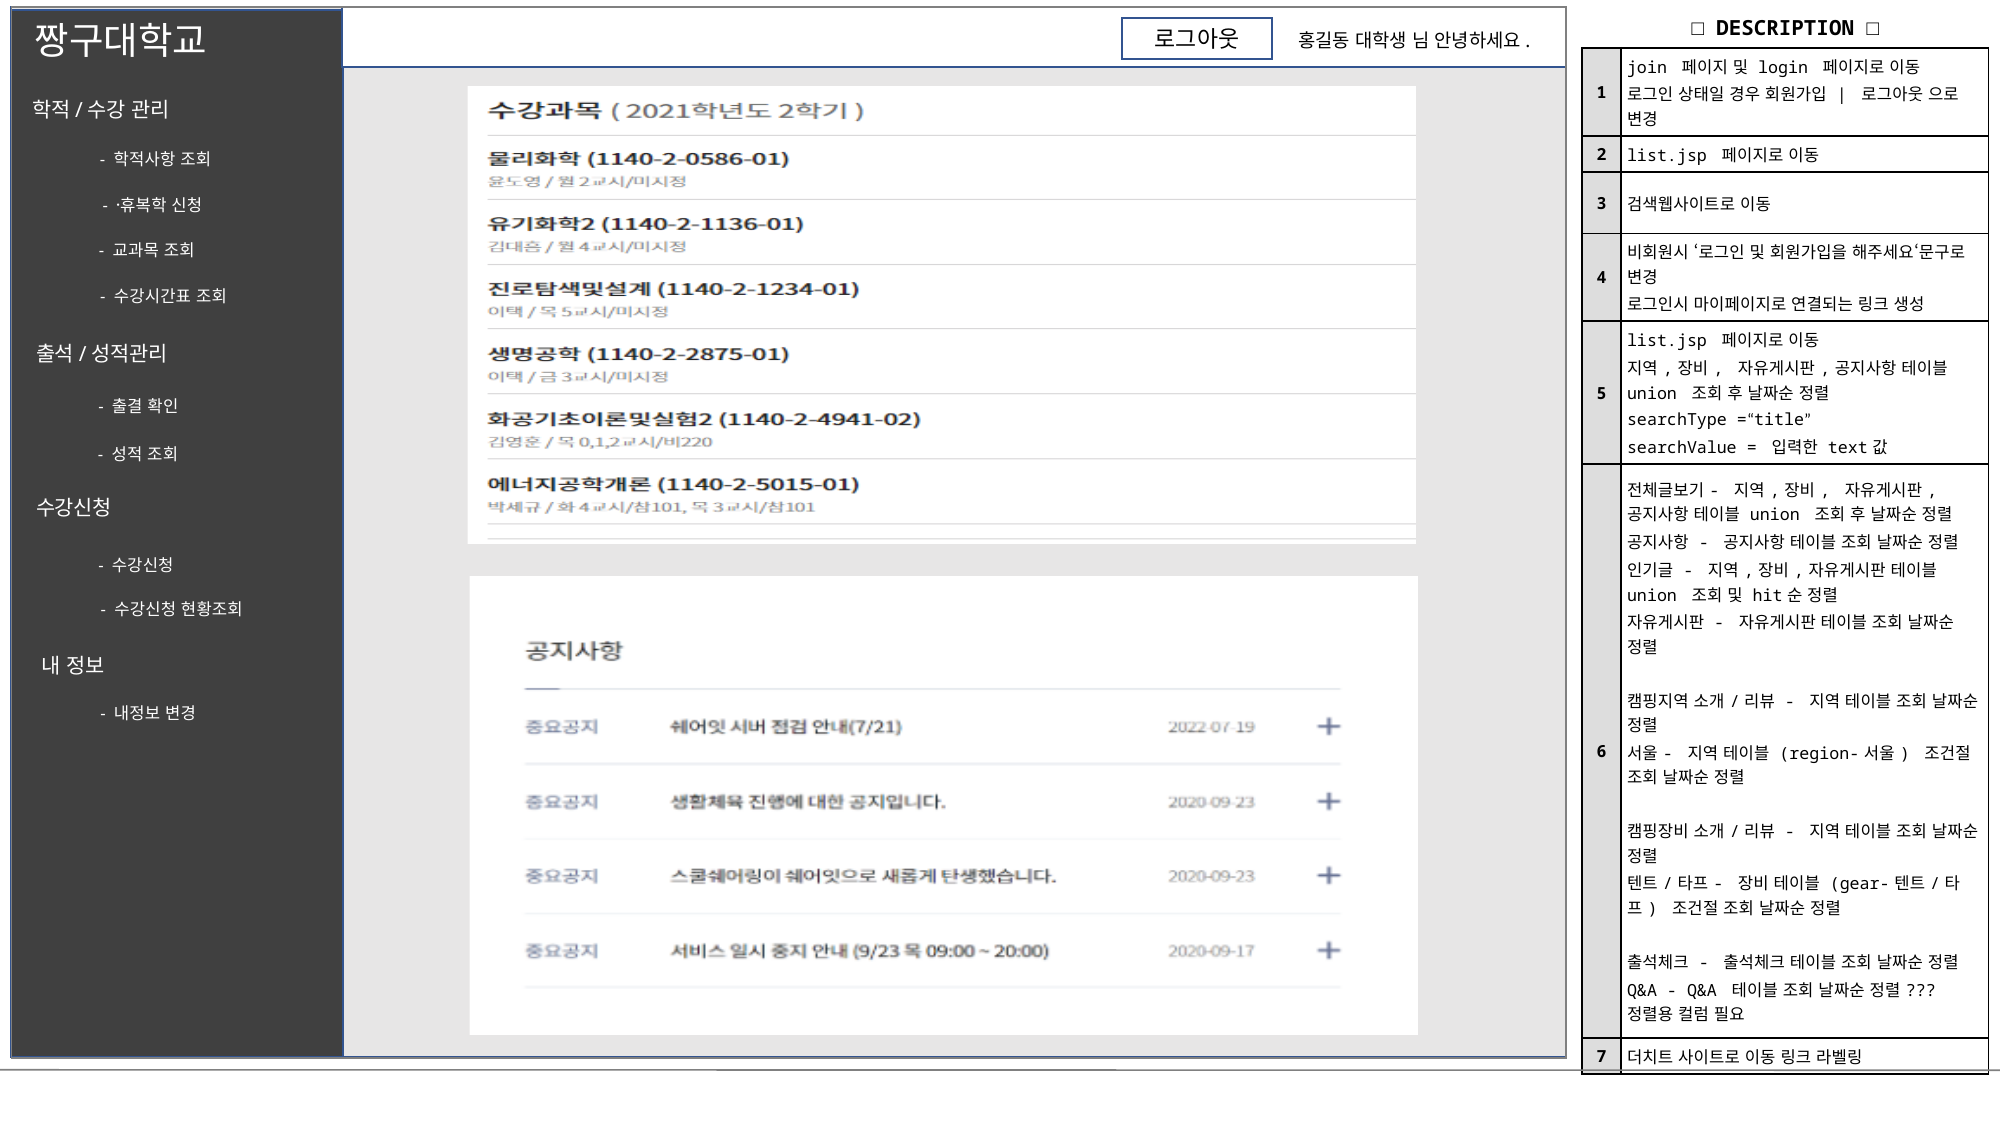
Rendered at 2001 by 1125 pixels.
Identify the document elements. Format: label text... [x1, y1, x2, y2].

text_box - 학적사항 조회 [85, 141, 227, 177]
text_box 출석/성적관리 [21, 333, 467, 373]
text_box - 수강신청 [83, 546, 194, 582]
text_box - 내정보 변경 [85, 695, 212, 730]
text_box - 휴〮복학 신청 [87, 187, 218, 222]
table_cell 6 [1583, 465, 1620, 1037]
text_box 짱구대학교 [20, 9, 223, 70]
table_header □ DESCRIPTION □ [1582, 7, 1989, 47]
text_box 수강신청 [21, 487, 467, 528]
table_cell join 페이지 및 login 페이지로 이동 로그인 상태일 경우 회원가입 | 로그아웃 으로 변경 [1622, 49, 1988, 135]
table_cell 3 [1583, 173, 1620, 233]
table_cell 7 [1583, 1039, 1620, 1070]
table_cell 더치트 사이트로 이동 링크 라벨링 [1622, 1039, 1988, 1070]
text_box 내 정보 [26, 644, 469, 685]
text_box - 수강시간표 조회 [85, 278, 243, 313]
table_cell 검색웹사이트로 이동 [1622, 173, 1988, 233]
table_cell 1 [1583, 49, 1620, 135]
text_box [469, 576, 1418, 1035]
text_box 학적/수강 관리 [17, 89, 467, 130]
table_cell 전체글보기- 지역,장비, 자유게시판,공지사항 테이블 union 조회 후 날짜순 정렬 공지사항 - 공지사항 테이블 조회 날짜순 정렬 인기글 - 지역,장비,자유게시판 테이블 union 조회 및 hit순 정렬 자유게시판 - 자유게시판 테이블 조회 날짜순 정렬 캠핑지역 소개/리뷰 - 지역 테이블 조회 날짜순 정렬 서울- 지역 테이블 (region-서울) 조건절 조회 날짜순 정렬 캠핑장비 소개/리뷰 - 지역 테이블 조회 날짜순 정렬 텐트/타프- 장비 테이블 (gear-텐트/타프) 조건절 조회 날짜순 정렬 출석체크 - 출석체크 테이블 조회 날짜순 정렬 Q&A - Q&A 테이블 조회 날짜순 정렬??? 정렬용 컬럼 필요 [1622, 465, 1988, 1037]
table_cell list.jsp 페이지로 이동 [1622, 137, 1988, 171]
text_box - 성적 조회 [83, 436, 194, 472]
text_box - 출결 확인 [83, 387, 194, 423]
picture [467, 86, 1416, 544]
text_box 홍길동 대학생 님 안녕하세요. [1283, 21, 1546, 59]
text_box 로그아웃 [1121, 17, 1273, 60]
table_cell 4 [1583, 234, 1620, 320]
table_cell 비회원시 ‘로그인 및 회원가입을 해주세요‘문구로 변경 로그인시 마이페이지로 연결되는 링크 생성 [1622, 234, 1988, 320]
table_cell 5 [1583, 322, 1620, 463]
table_cell 2 [1583, 137, 1620, 171]
text_box - 수강신청 현황조회 [85, 591, 258, 627]
text_box - 교과목 조회 [84, 232, 210, 268]
table_cell list.jsp 페이지로 이동 지역,장비, 자유게시판,공지사항 테이블 union 조회 후 날짜순 정렬 searchType =“title” searchValue = 입력한 text값 [1622, 322, 1988, 463]
text_box [11, 6, 1566, 1058]
